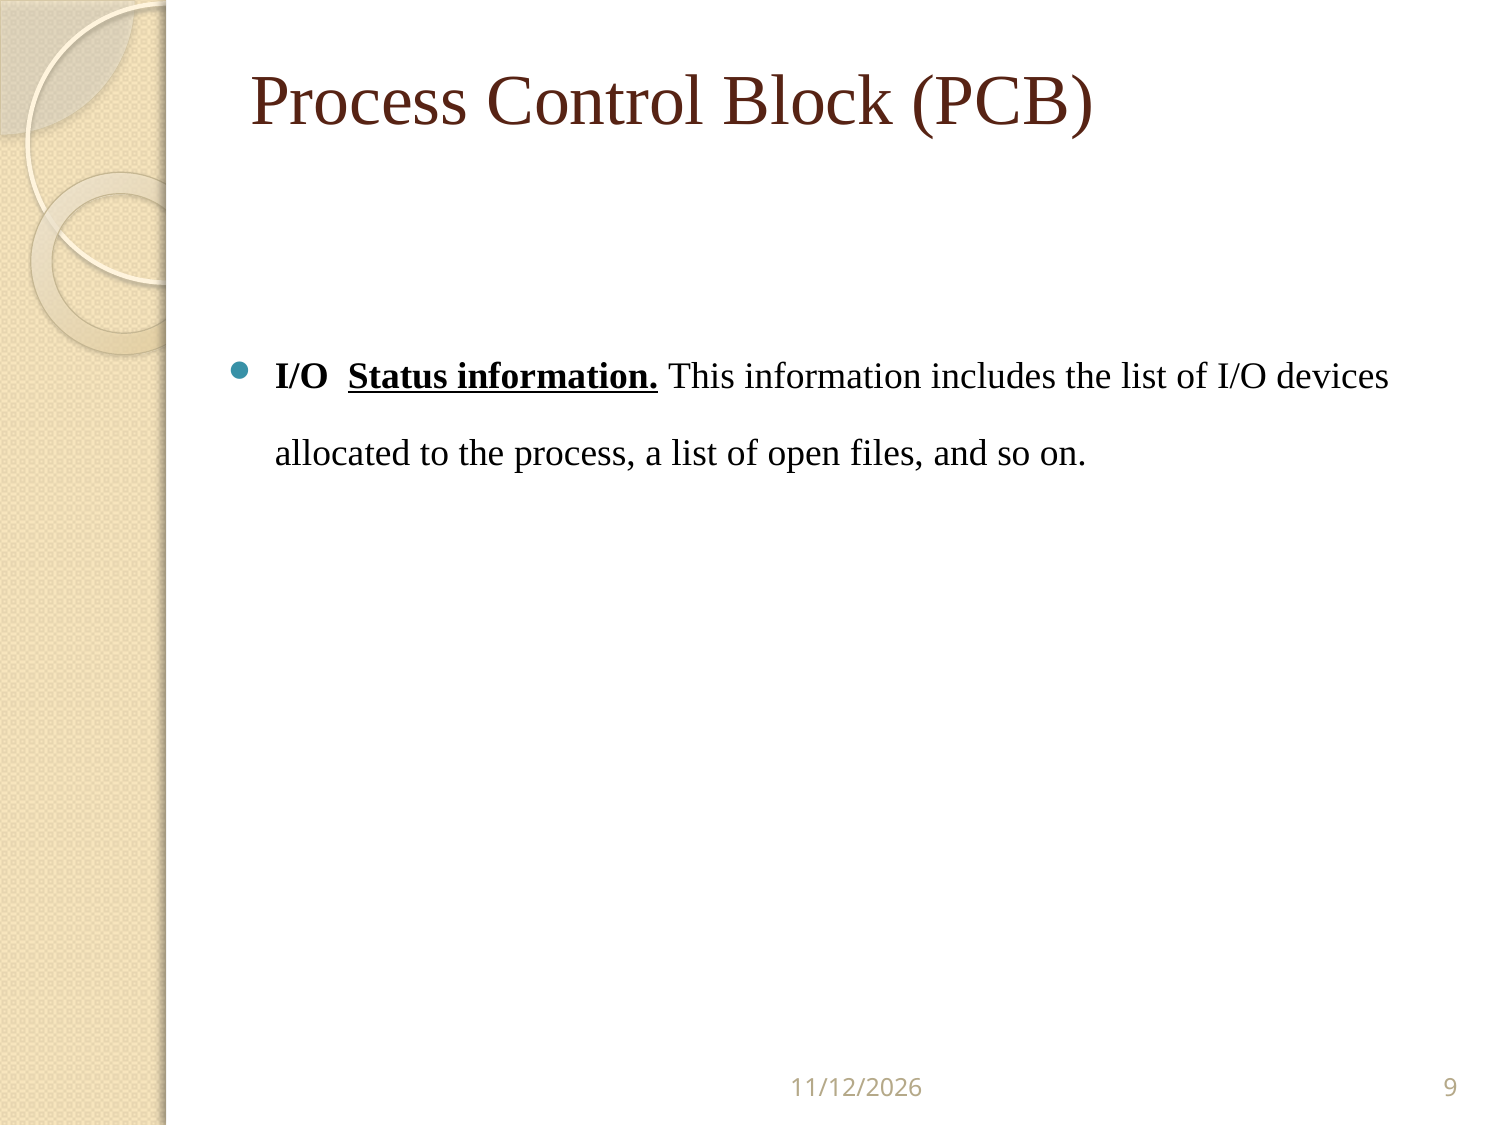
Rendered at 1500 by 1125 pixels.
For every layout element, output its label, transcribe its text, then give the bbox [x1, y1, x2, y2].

slide_number 9 [1413, 1034, 1488, 1113]
list I/O Status information. This information includes the list of I/O devices allocated to the process, a list of open files, and so on. [200, 312, 1463, 725]
title Process Control Block (PCB) [235, 45, 1466, 233]
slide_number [587, 1034, 938, 1113]
